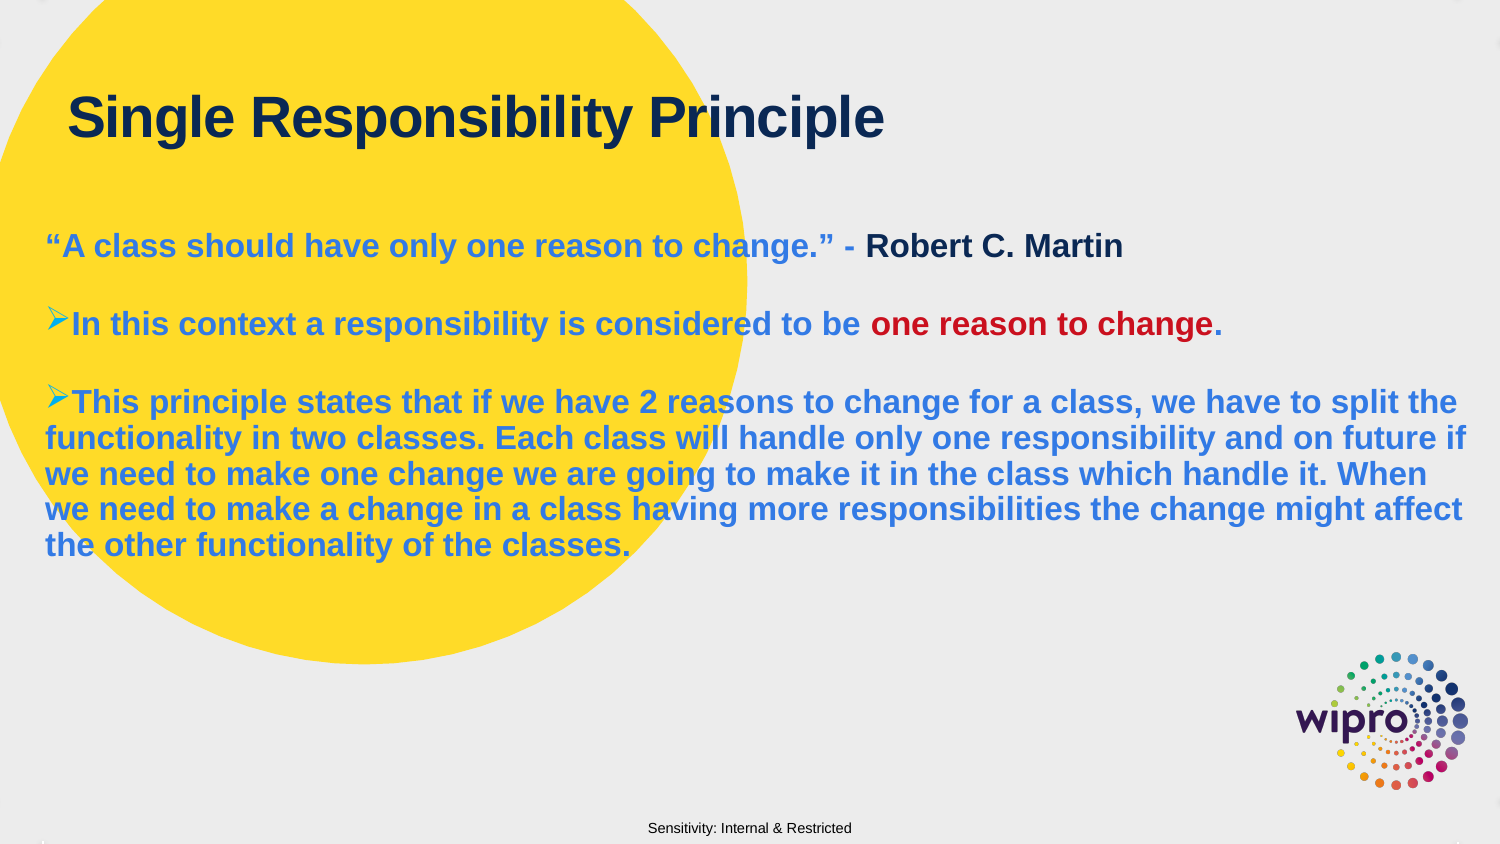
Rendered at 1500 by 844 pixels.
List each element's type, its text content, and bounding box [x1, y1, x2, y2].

picture [1274, 630, 1490, 812]
title Single Responsibility Principle [50, 61, 1046, 172]
list “A class should have only one reason to change.” - Robert C. Martin In this context a responsibility is considered to be one reason to change. This principle states that if we have 2 reasons to change for a class, we have to split the functionality in two classes. Each class will handle only one responsibility and on future if we need to make one change we are going to make it in the class which handle it. When we need to make a change in a class having more responsibilities the change might affect the other functionality of the classes. [35, 221, 1483, 661]
